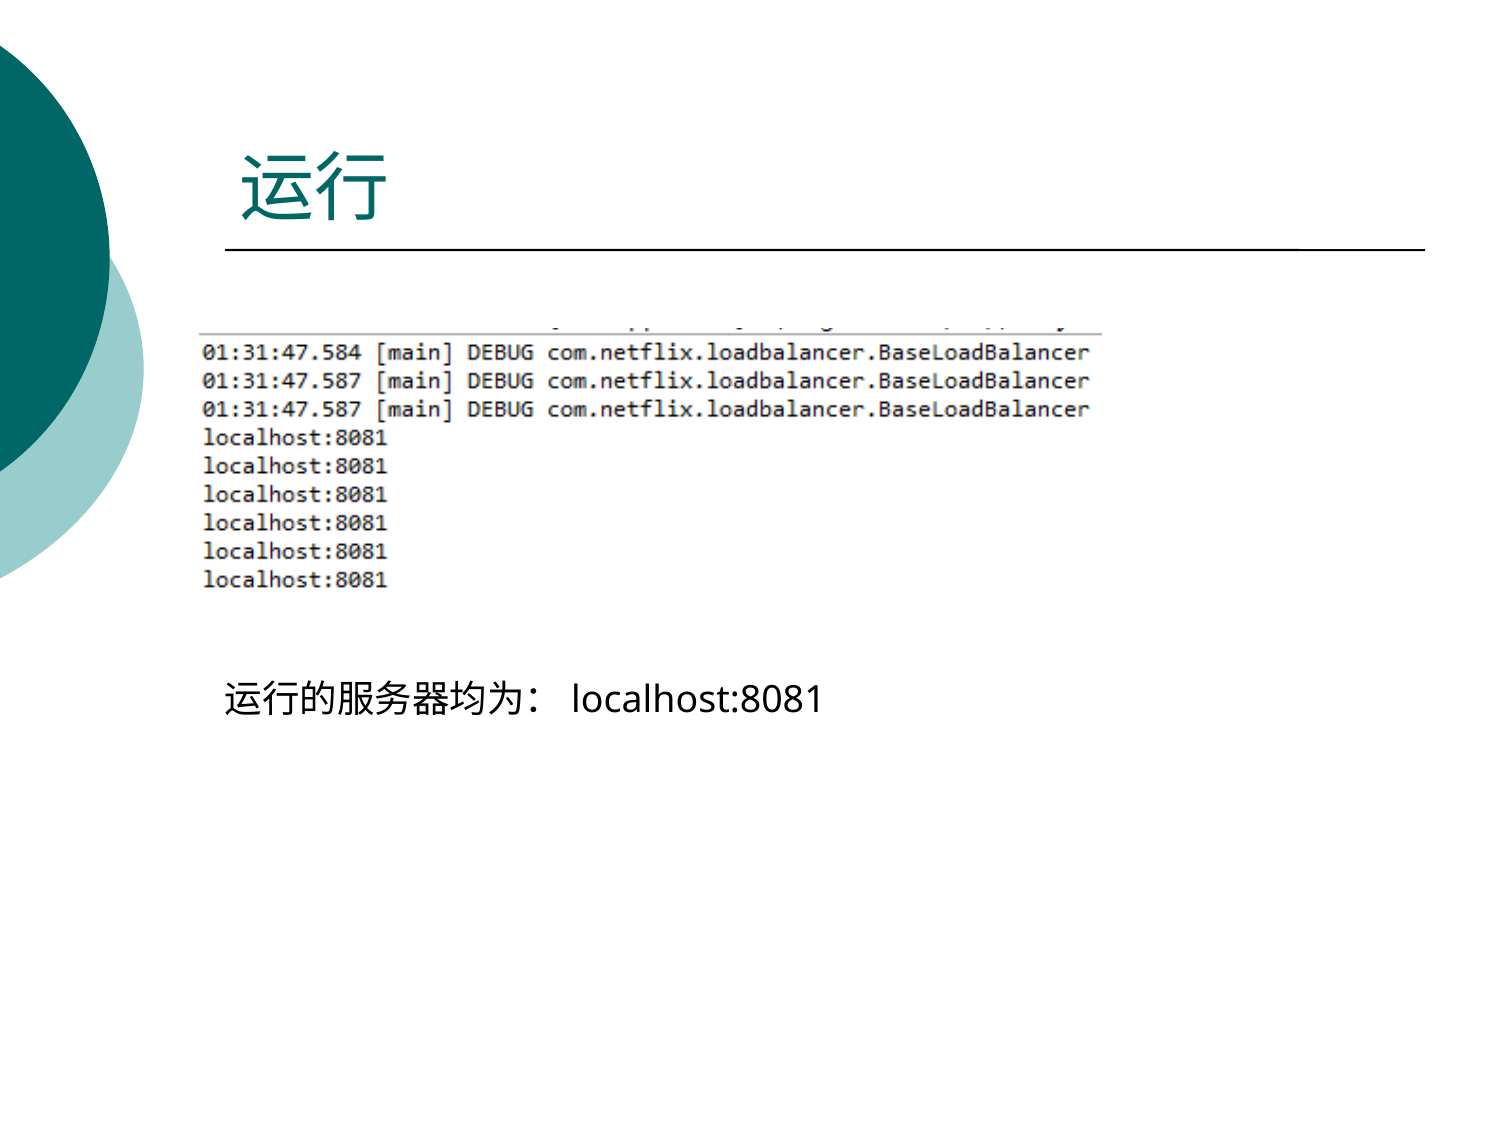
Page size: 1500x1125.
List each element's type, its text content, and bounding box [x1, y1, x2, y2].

text_box 运行的服务器均为：localhost:8081 [210, 667, 842, 728]
picture [199, 328, 1102, 618]
title 运行 [224, 49, 1425, 238]
